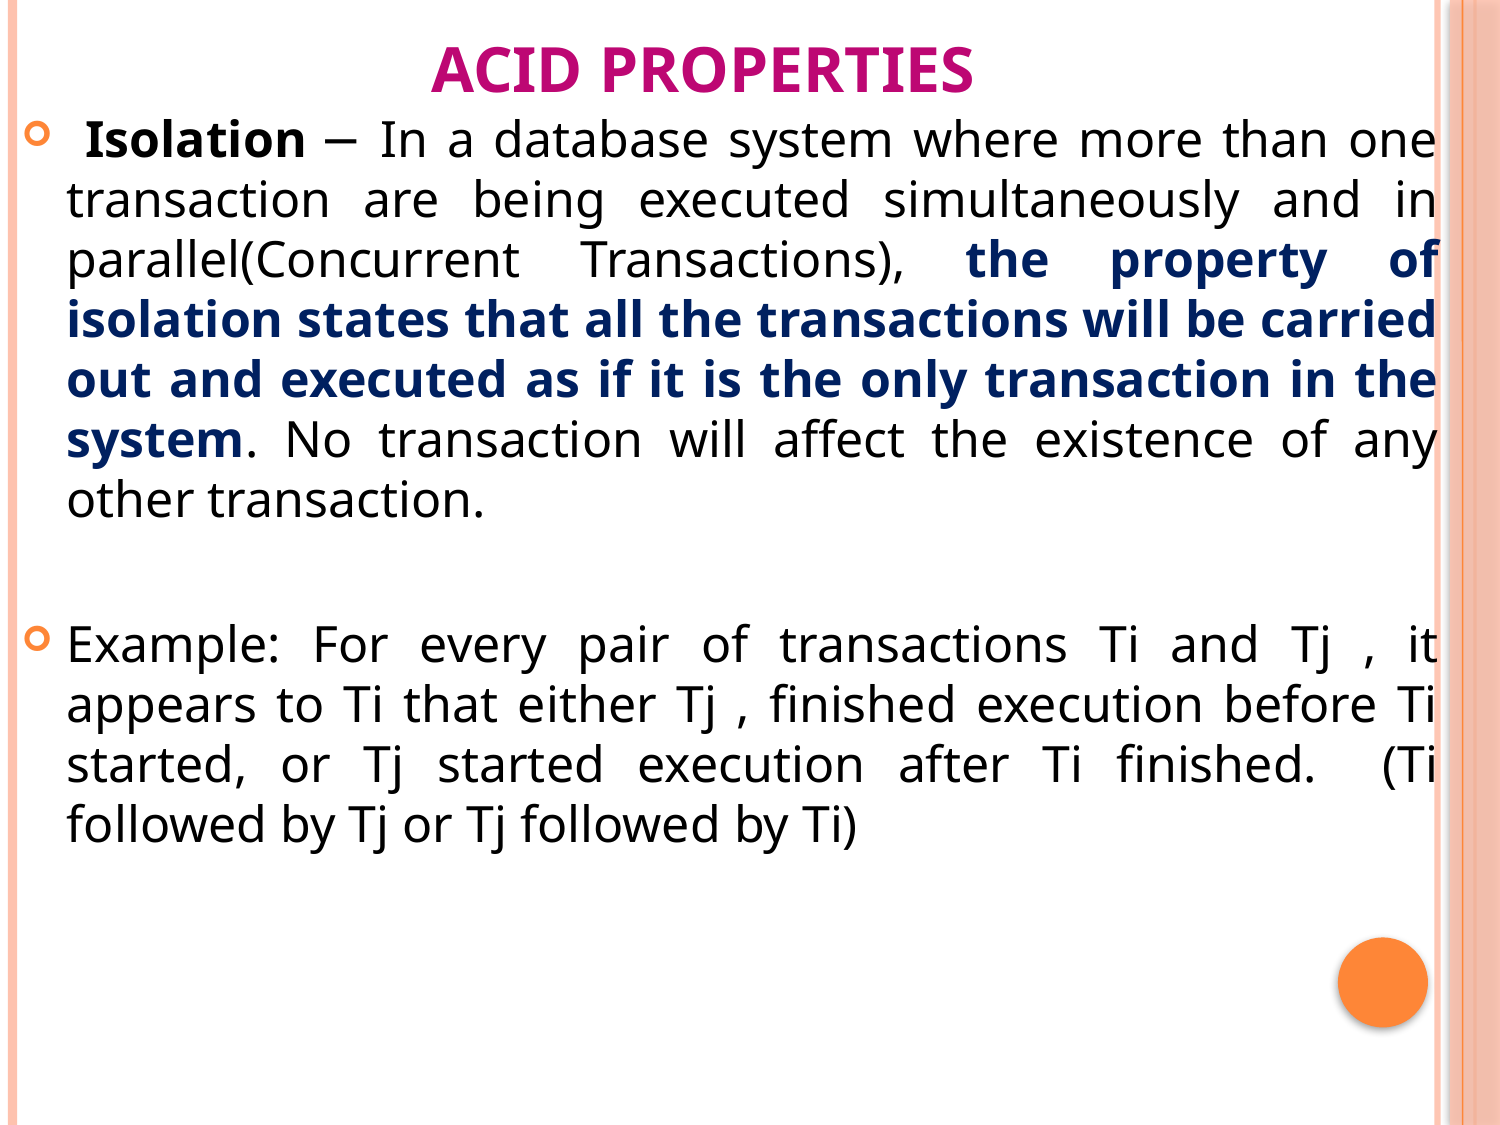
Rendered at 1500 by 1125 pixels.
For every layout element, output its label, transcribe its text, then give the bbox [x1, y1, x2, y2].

title ACID PROPERTIES [65, 7, 1341, 100]
list Isolation − In a database system where more than one transaction are being executed simultaneously and in parallel(Concurrent Transactions), the property of isolation states that all the transactions will be carried out and executed as if it is the only transaction in the system. No transaction will affect the existence of any other transaction. Example: For every pair of transactions Ti and Tj , it appears to Ti that either Tj , finished execution before Ti started, or Tj started execution after Ti finished. (Ti followed by Tj or Tj followed by Ti) [6, 100, 1454, 1026]
